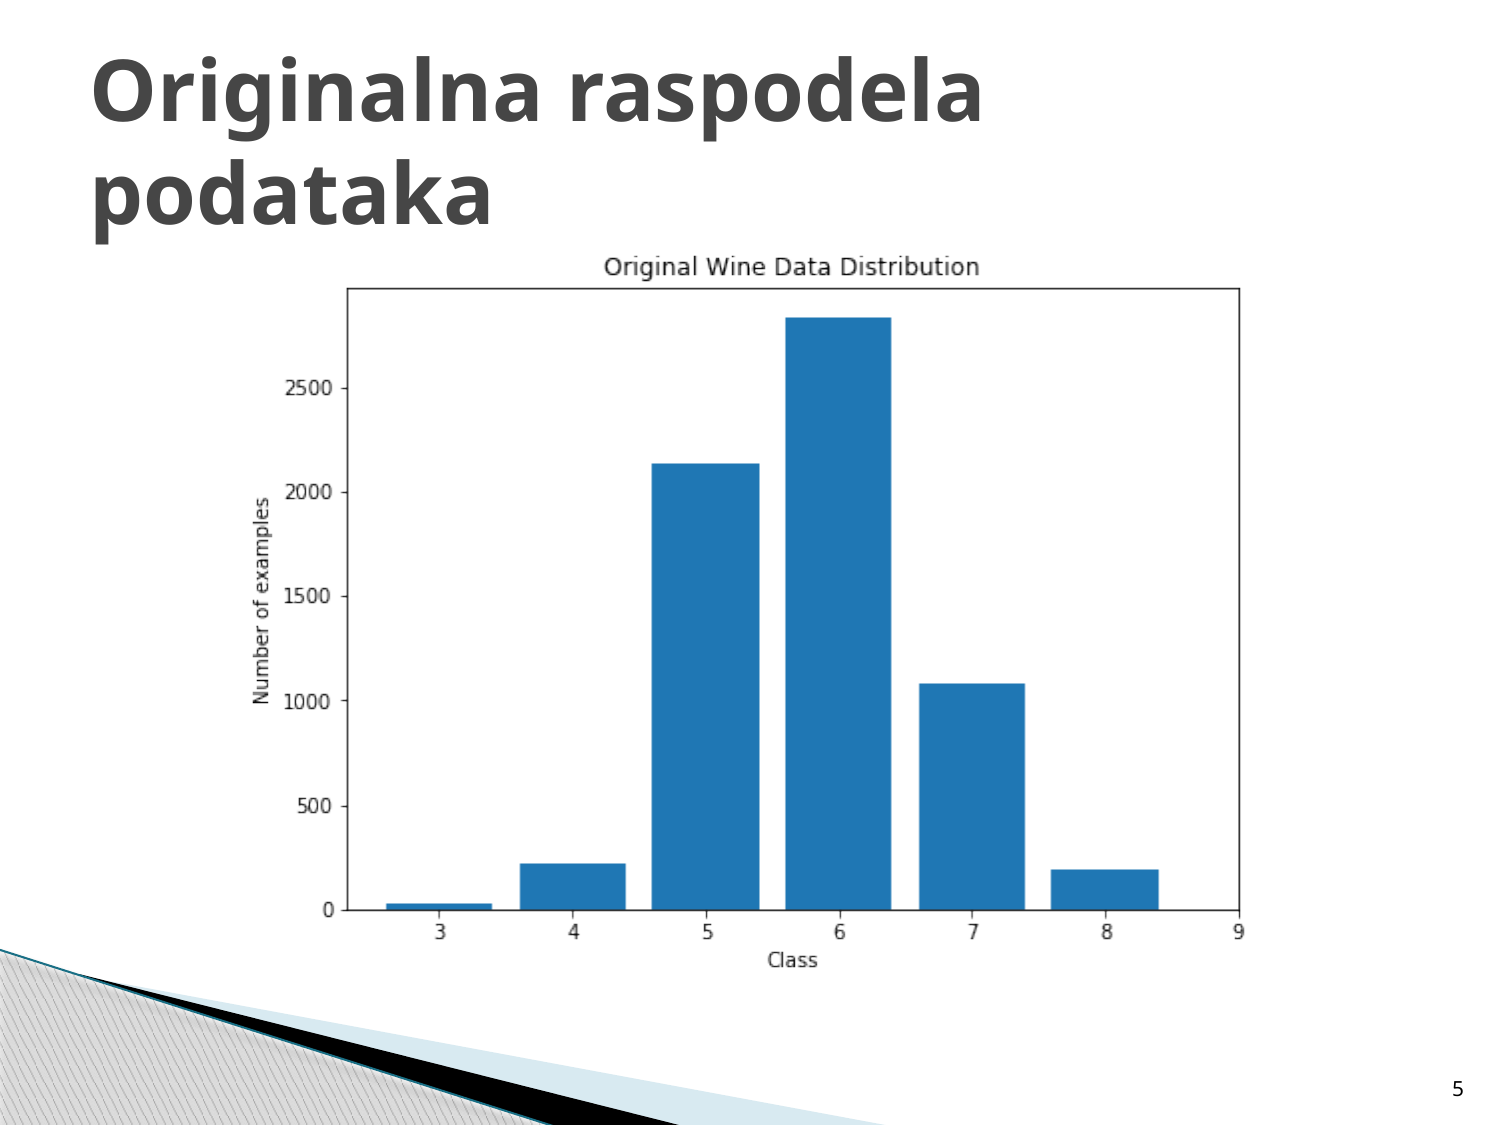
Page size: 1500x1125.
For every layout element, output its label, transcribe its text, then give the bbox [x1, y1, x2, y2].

title Originalna raspodela podataka [75, 45, 1425, 233]
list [240, 242, 1260, 986]
slide_number 5 [1418, 1051, 1479, 1112]
